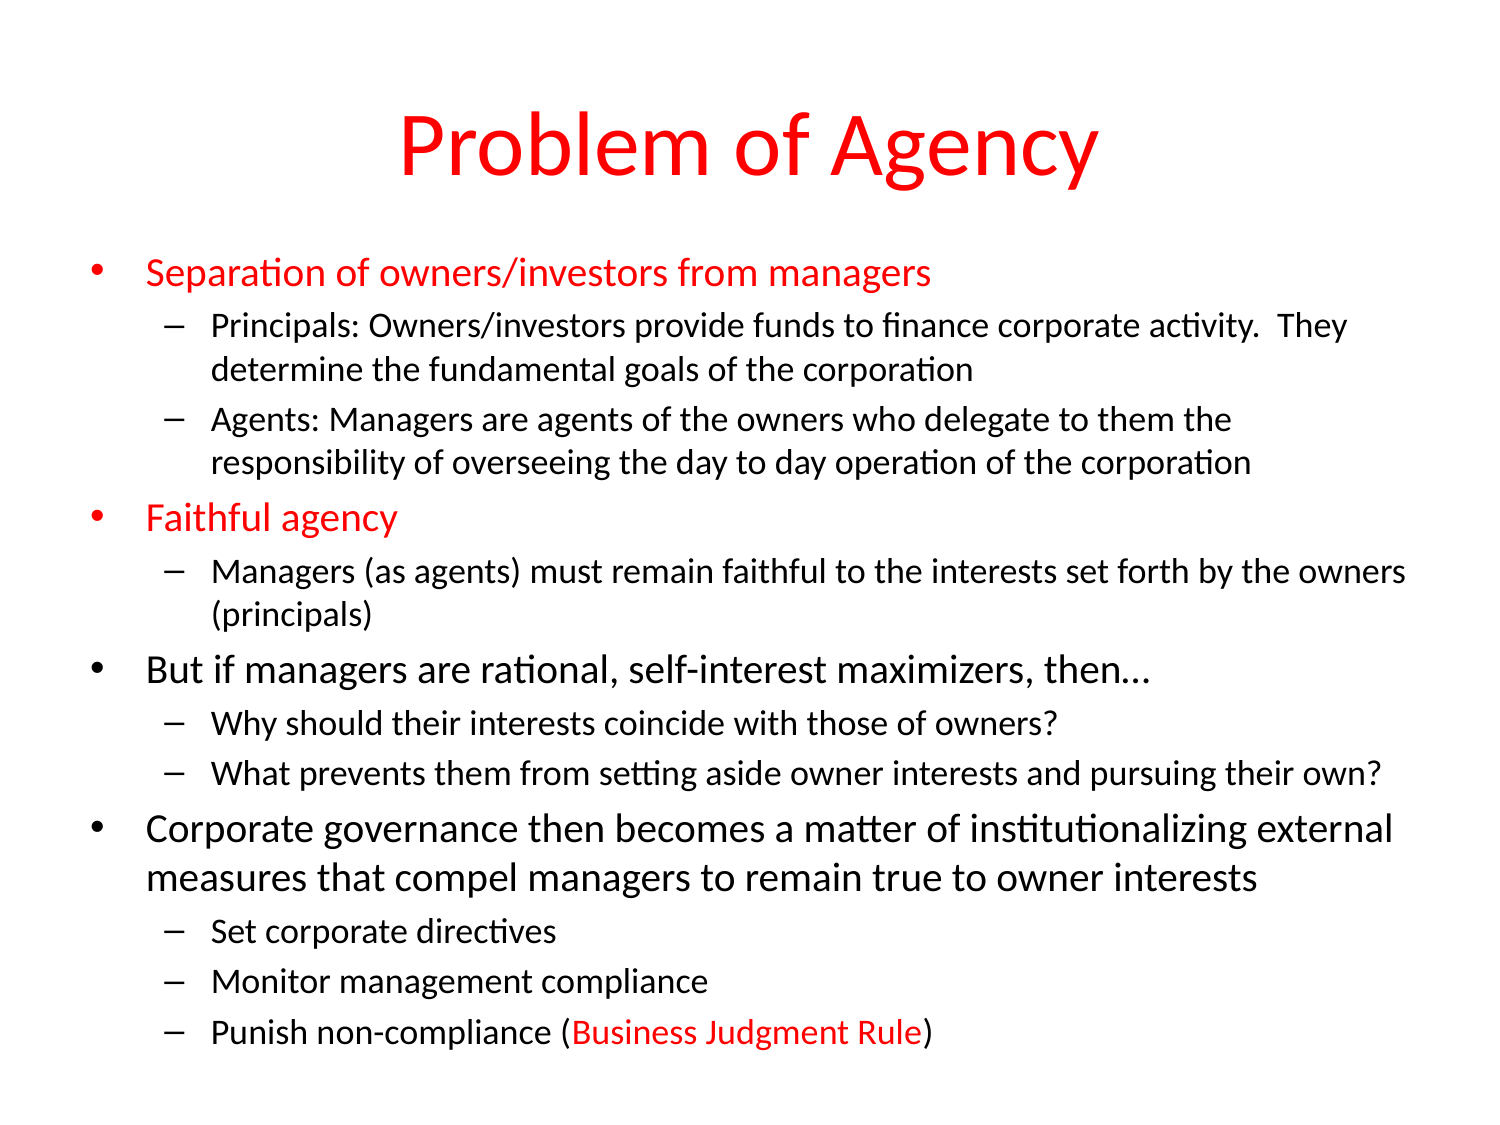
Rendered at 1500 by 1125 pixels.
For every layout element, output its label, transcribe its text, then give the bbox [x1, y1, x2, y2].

list Separation of owners/investors from managers Principals: Owners/investors provide funds to finance corporate activity. They determine the fundamental goals of the corporation Agents: Managers are agents of the owners who delegate to them the responsibility of overseeing the day to day operation of the corporation Faithful agency Managers (as agents) must remain faithful to the interests set forth by the owners (principals) But if managers are rational, self-interest maximizers, then… Why should their interests coincide with those of owners? What prevents them from setting aside owner interests and pursuing their own? Corporate governance then becomes a matter of institutionalizing external measures that compel managers to remain true to owner interests Set corporate directives Monitor management compliance Punish non-compliance (Business Judgment Rule) [75, 237, 1425, 1075]
title Problem of Agency [75, 45, 1425, 233]
